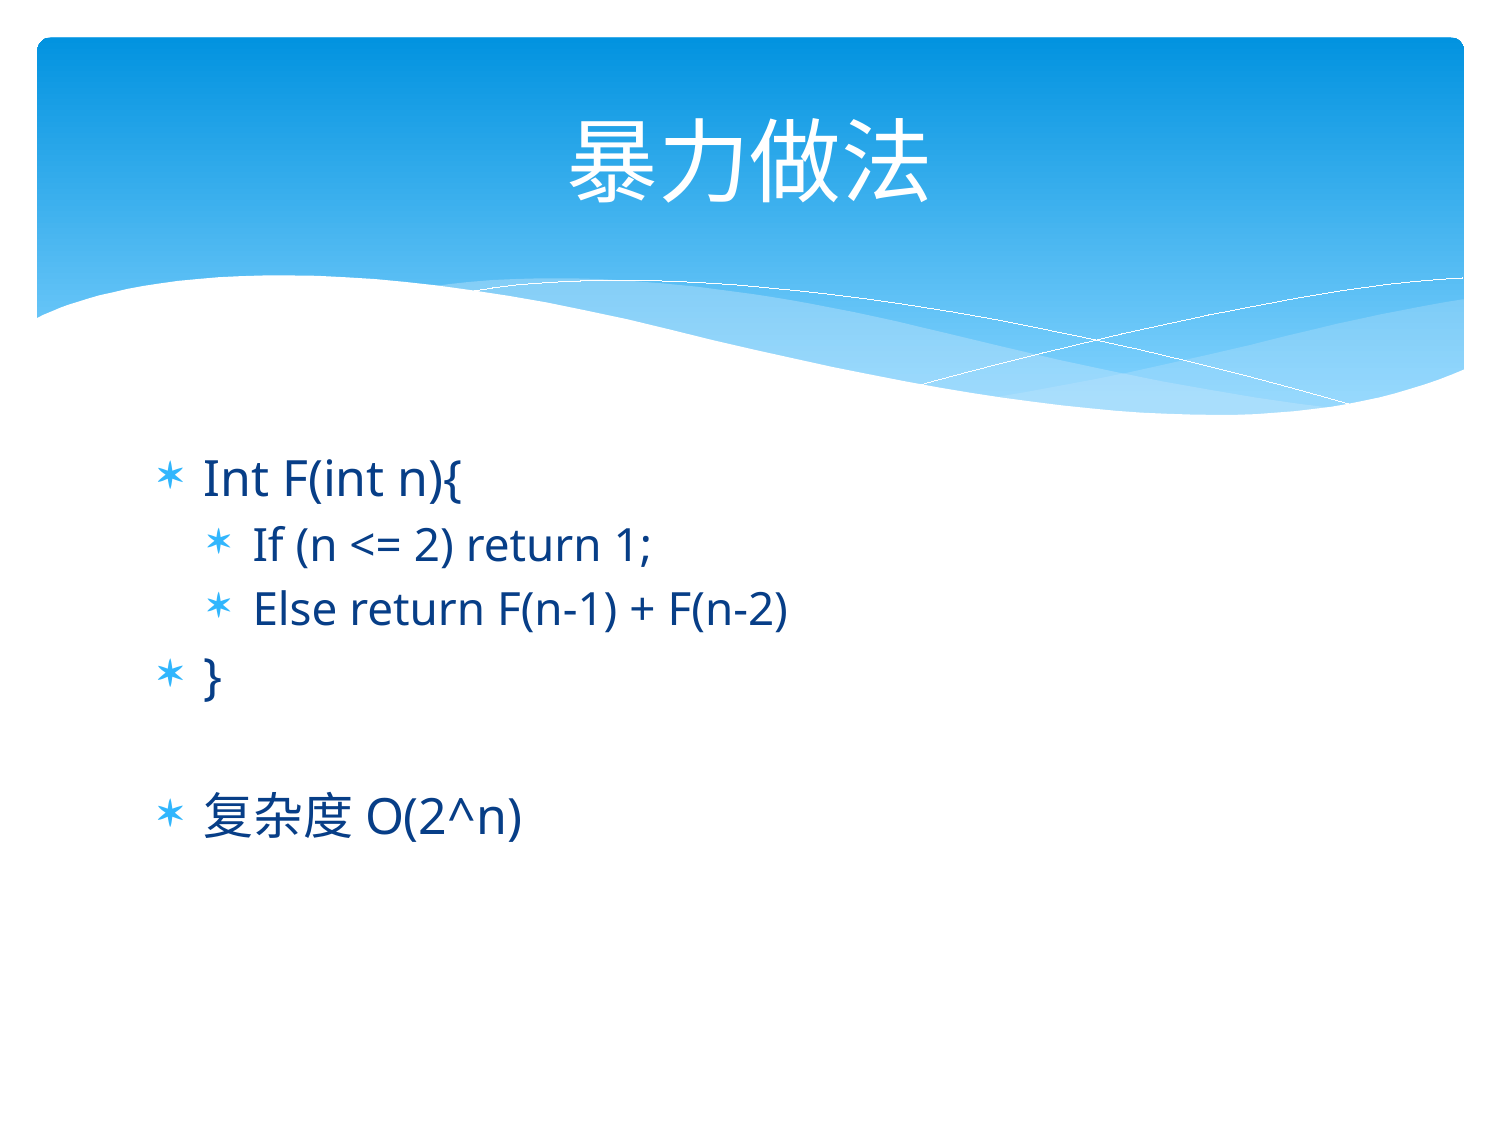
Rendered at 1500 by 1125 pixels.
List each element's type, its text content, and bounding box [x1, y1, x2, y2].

title 暴力做法 [75, 55, 1425, 261]
list Int F(int n){ If (n <= 2) return 1; Else return F(n-1) + F(n-2) } 复杂度O(2^n) [143, 438, 1359, 1005]
